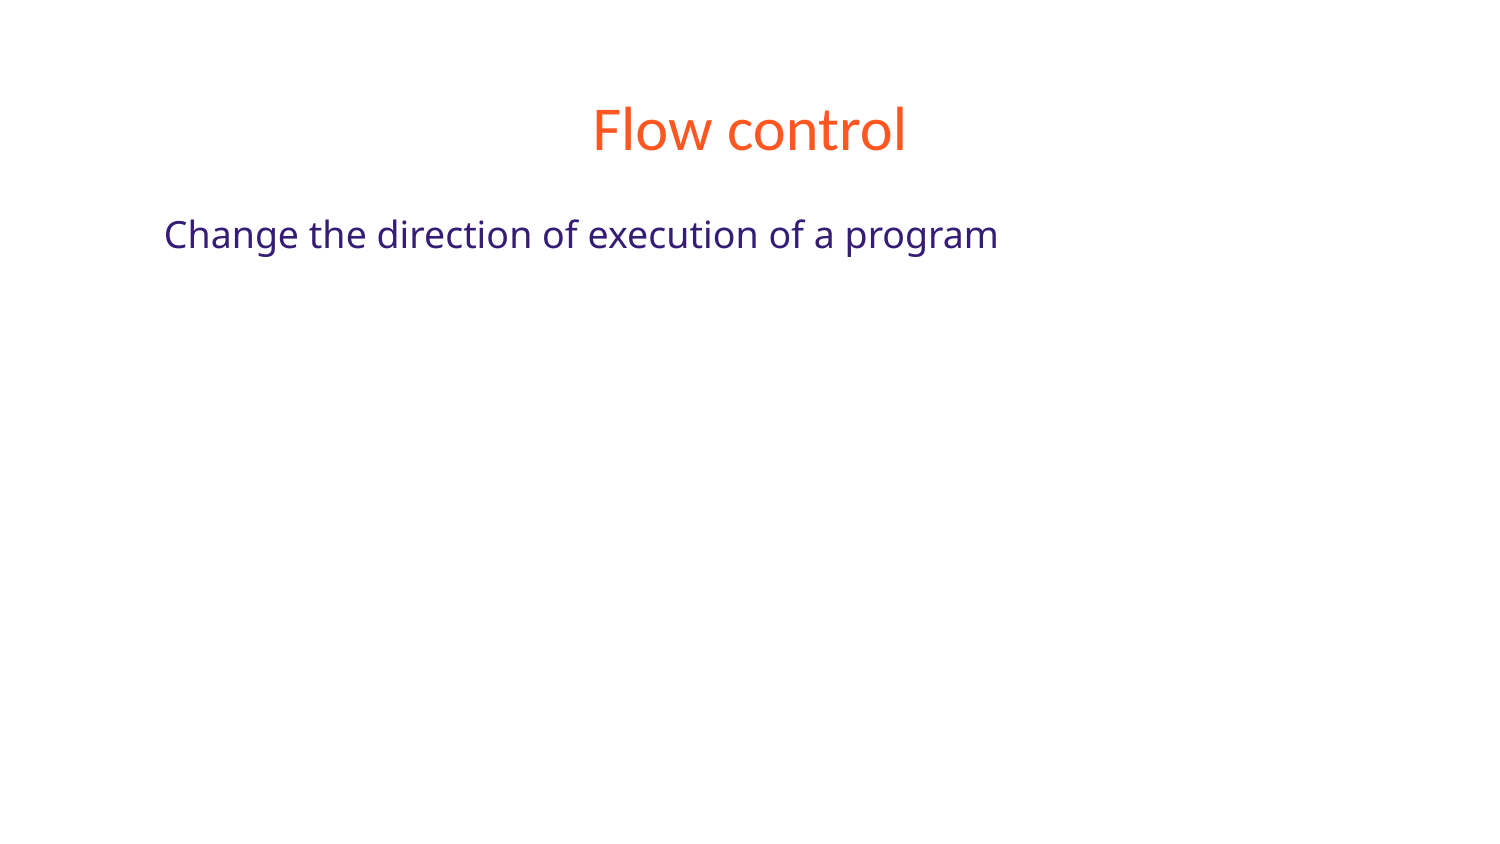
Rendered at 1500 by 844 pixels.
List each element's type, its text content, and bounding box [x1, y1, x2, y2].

title Flow control [51, 72, 1449, 167]
list Change the direction of execution of a program [148, 189, 1350, 750]
